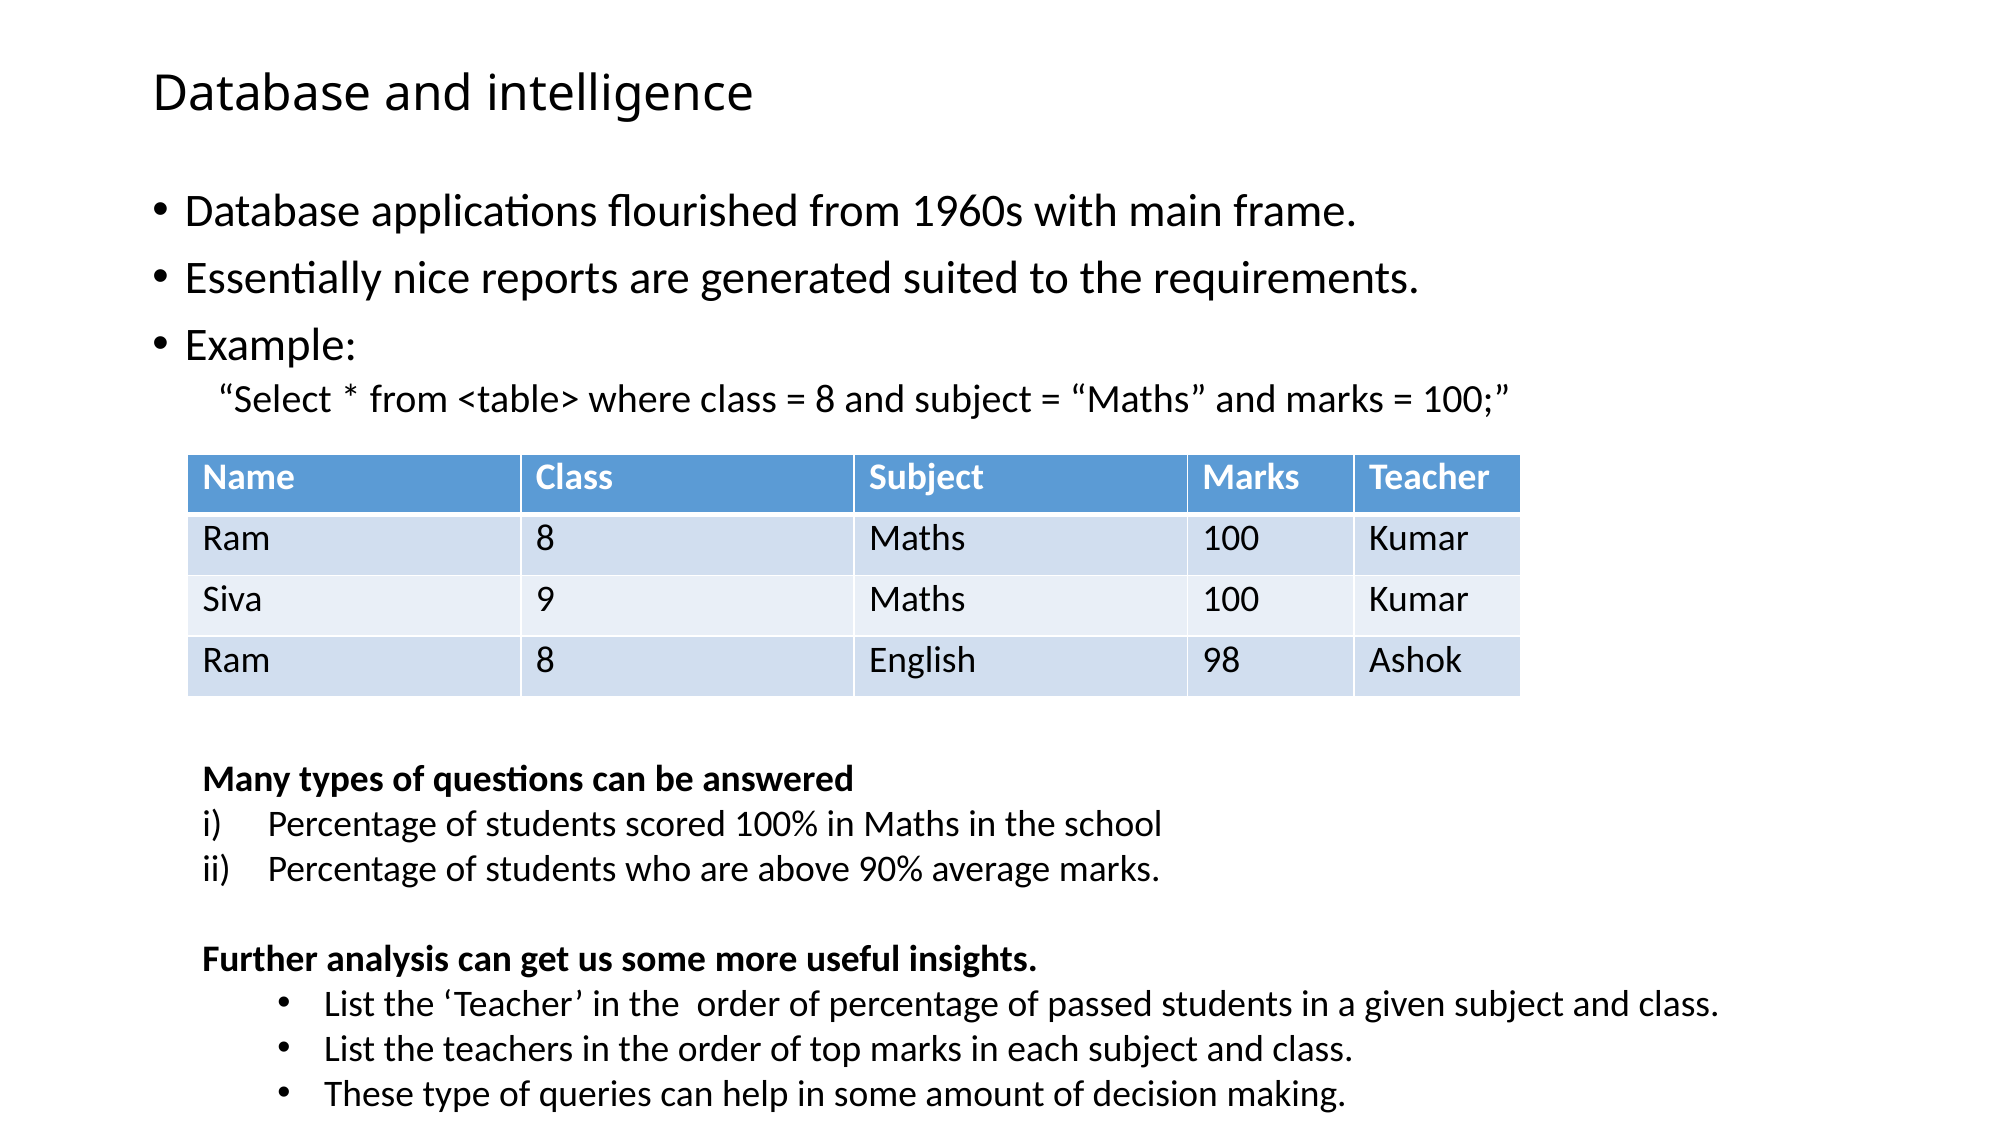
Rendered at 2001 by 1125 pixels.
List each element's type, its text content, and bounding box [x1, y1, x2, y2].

table_cell Siva [188, 576, 520, 635]
table_cell 8 [522, 517, 853, 575]
table_header Marks [1188, 455, 1353, 512]
table_cell 100 [1188, 576, 1353, 635]
table_cell Ashok [1355, 637, 1520, 696]
table_cell 100 [1188, 517, 1353, 575]
table_cell 9 [522, 576, 853, 635]
table_cell Ram [188, 637, 520, 696]
table_cell English [855, 637, 1187, 696]
list Database applications flourished from 1960s with main frame. Essentially nice reports are generated suited to the requirements. Example: “Select * from <table> where class = 8 and subject = “Maths” and marks = 100;” [137, 178, 1863, 431]
table_header Class [522, 455, 853, 512]
table_cell Kumar [1355, 576, 1520, 635]
title Database and intelligence [137, 59, 1863, 129]
table_header Teacher [1355, 455, 1520, 512]
table_header Name [188, 455, 520, 512]
table_cell Maths [855, 517, 1187, 575]
table_cell Ram [188, 517, 520, 575]
table_cell Maths [855, 576, 1187, 635]
table_cell Kumar [1355, 517, 1520, 575]
table_header Subject [855, 455, 1187, 512]
table_cell 98 [1188, 637, 1353, 696]
text_box Many types of questions can be answered Percentage of students scored 100% in Maths in the school Percentage of students who are above 90% average marks. Further analysis can get us some more useful insights. List the ‘Teacher’ in the order of percentage of passed students in a given subject and class. List the teachers in the order of top marks in each subject and class. These type of queries can help in some amount of decision making. [187, 746, 1863, 1122]
table_cell 8 [522, 637, 853, 696]
